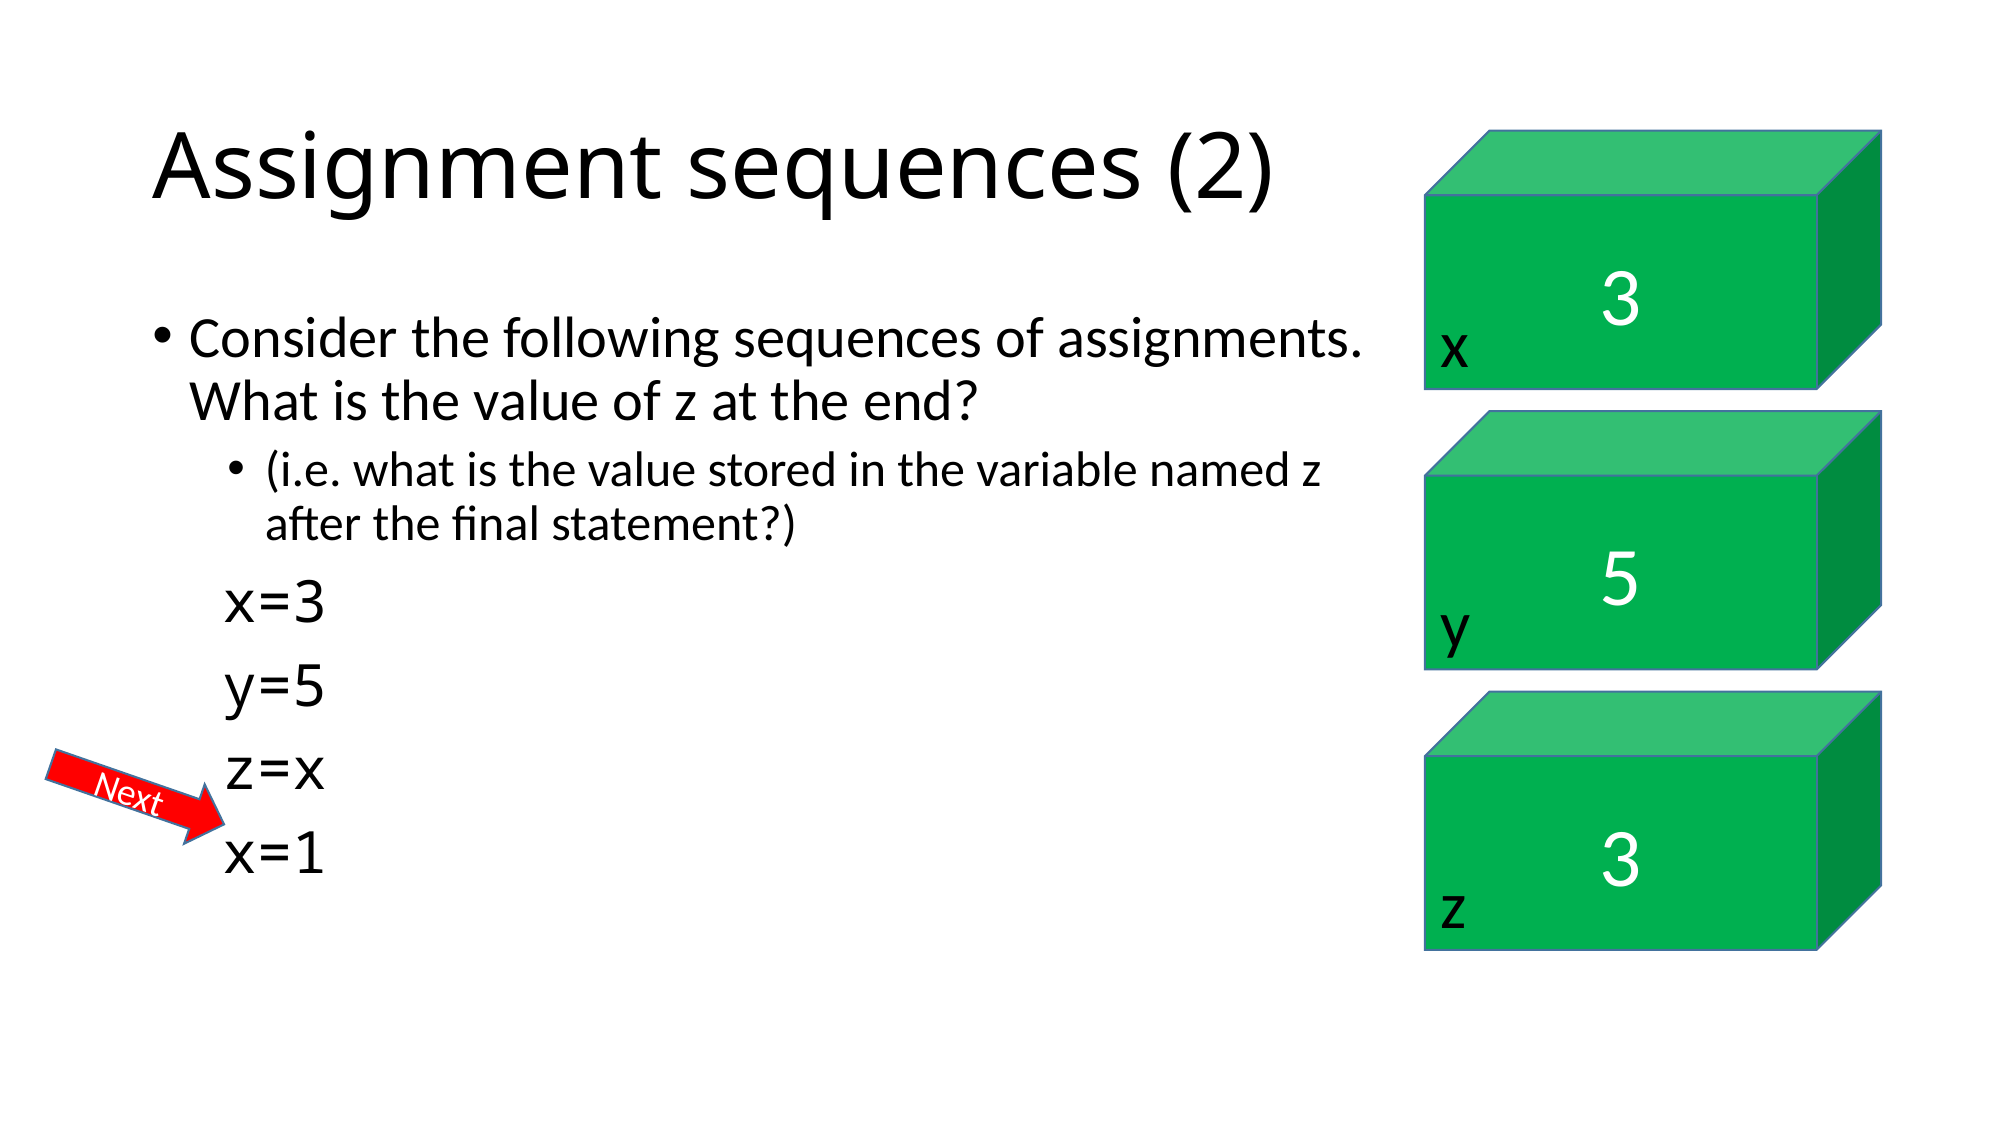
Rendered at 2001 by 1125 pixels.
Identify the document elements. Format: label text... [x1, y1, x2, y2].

text_box Next [44, 748, 226, 846]
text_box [1424, 130, 1882, 389]
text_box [1424, 411, 1882, 670]
title Assignment sequences (2) [137, 59, 1863, 278]
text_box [1424, 691, 1882, 950]
list Consider the following sequences of assignments. What is the value of z at the end? (i.e. what is the value stored in the variable named z after the final statement?) x=3 y=5 z=x x=1 [137, 299, 1394, 1014]
